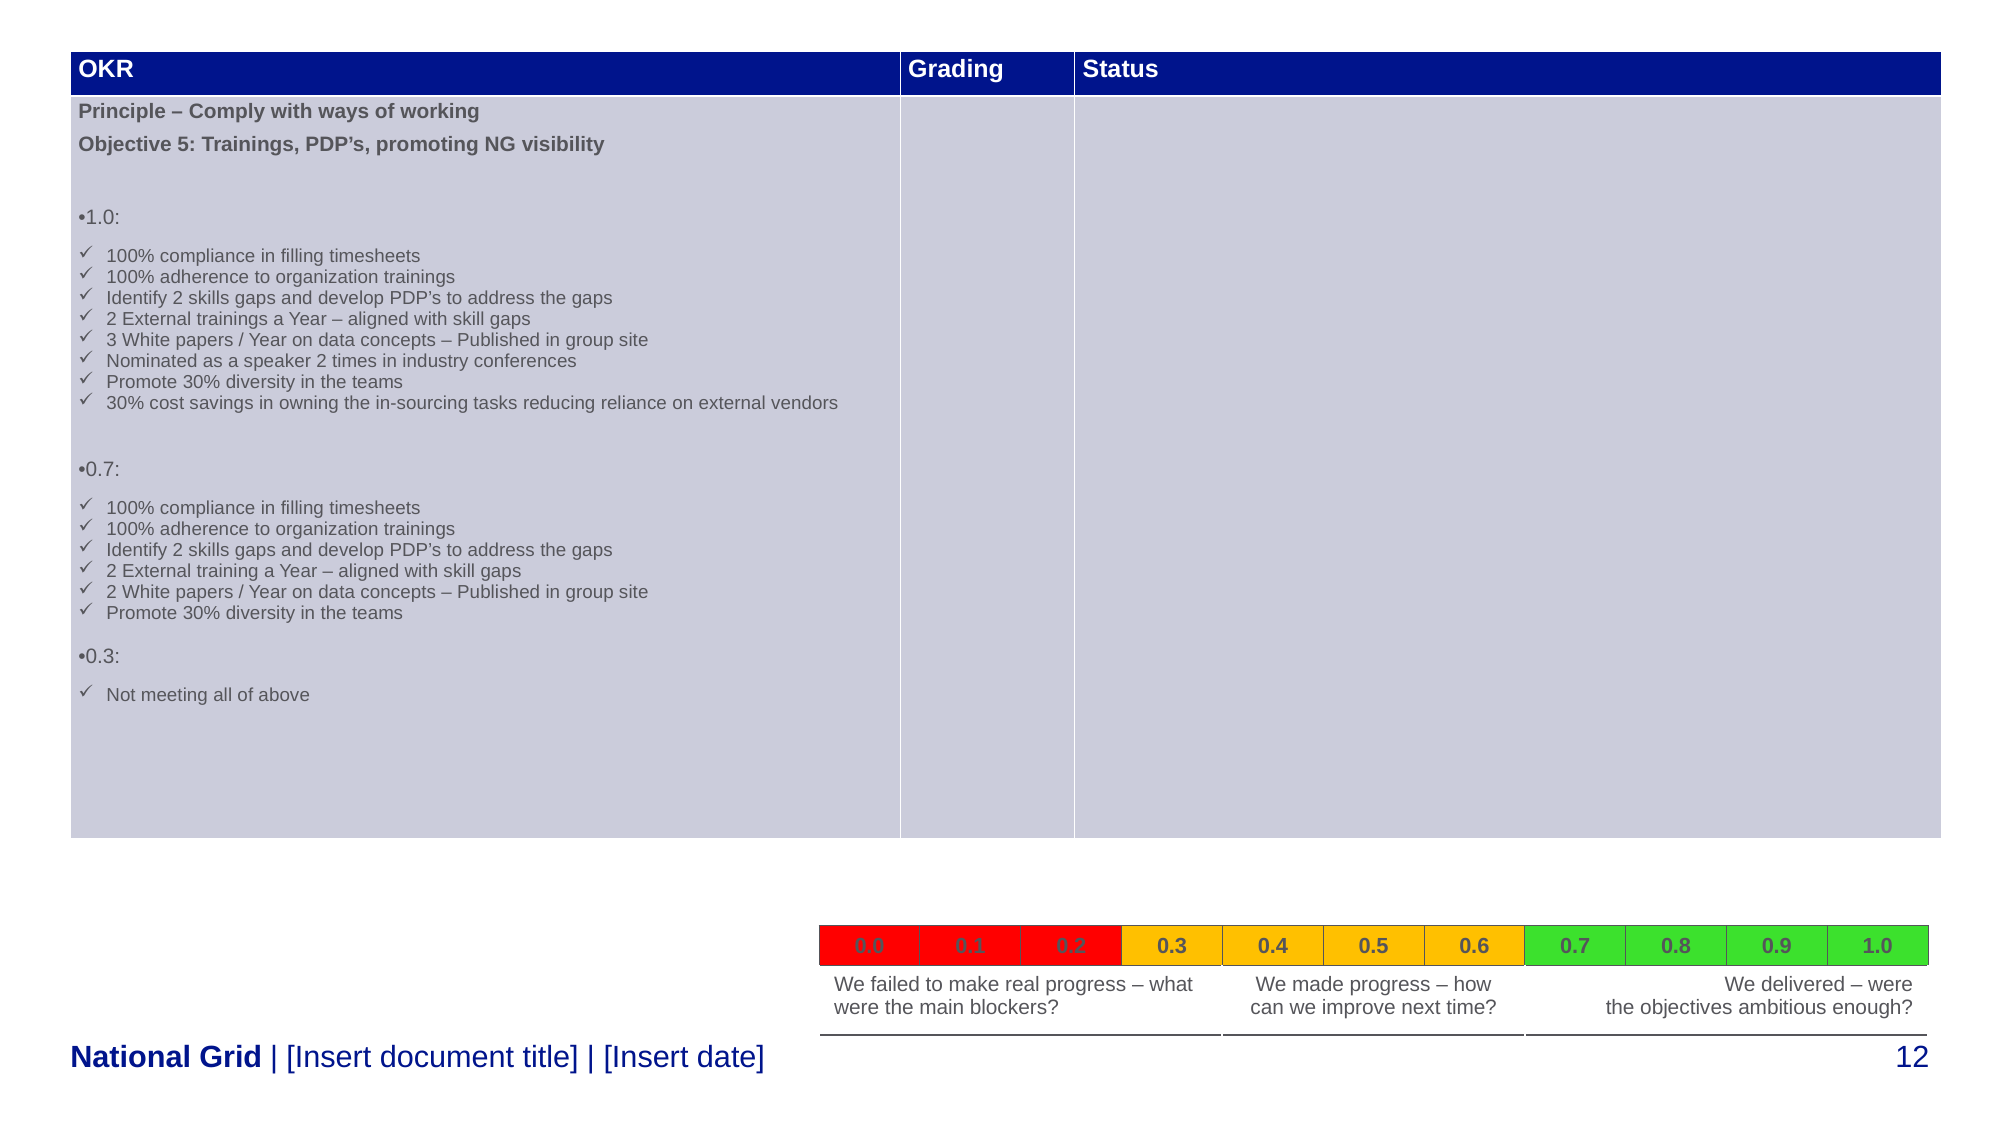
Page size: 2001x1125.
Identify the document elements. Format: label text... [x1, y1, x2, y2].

table_header 0.5​ [1324, 926, 1424, 965]
table_cell We delivered – were the objectives ambitious enough?​ [1526, 966, 1927, 1034]
table_header 0.2​ [1021, 926, 1121, 965]
table_header 0.3​ [1122, 926, 1222, 965]
table_header OKR​ [71, 52, 900, 95]
table_header 0.4​ [1223, 926, 1323, 965]
table_header Grading​ [901, 52, 1074, 95]
table_header 0.1​ [920, 926, 1020, 965]
footer | [Insert document title] | [Insert date] [270, 1036, 1844, 1074]
table_header 0.0​ [820, 926, 919, 965]
table_header 0.9​ [1727, 926, 1827, 965]
table_cell Principle – Comply with ways of working Objective 5: Trainings, PDP’s, promoting NG visibility 1.0: 100% compliance in filling timesheets 100% adherence to organization trainings Identify 2 skills gaps and develop PDP’s to address the gaps 2 External trainings a Year – aligned with skill gaps 3 White papers / Year on data concepts – Published in group site Nominated as a speaker 2 times in industry conferences Promote 30% diversity in the teams 30% cost savings in owning the in-sourcing tasks reducing reliance on external vendors 0.7:​ 100% compliance in filling timesheets 100% adherence to organization trainings Identify 2 skills gaps and develop PDP’s to address the gaps 2 External training a Year – aligned with skill gaps 2 White papers / Year on data concepts – Published in group site Promote 30% diversity in the teams 0.3: Not meeting all of above [71, 97, 900, 838]
table_cell We failed to make real progress – what were the main blockers?​ [820, 966, 1221, 1034]
table_header Status​ [1075, 52, 1941, 95]
table_header 1.0​ [1828, 926, 1928, 965]
table_cell ​ [901, 97, 1074, 838]
table_header 0.8​ [1626, 926, 1726, 965]
table_cell We made progress – how can we improve next time?​ [1223, 966, 1524, 1034]
table_header 0.6​ [1425, 926, 1524, 965]
table_cell [1075, 97, 1941, 838]
table_header 0.7​ [1525, 926, 1625, 965]
